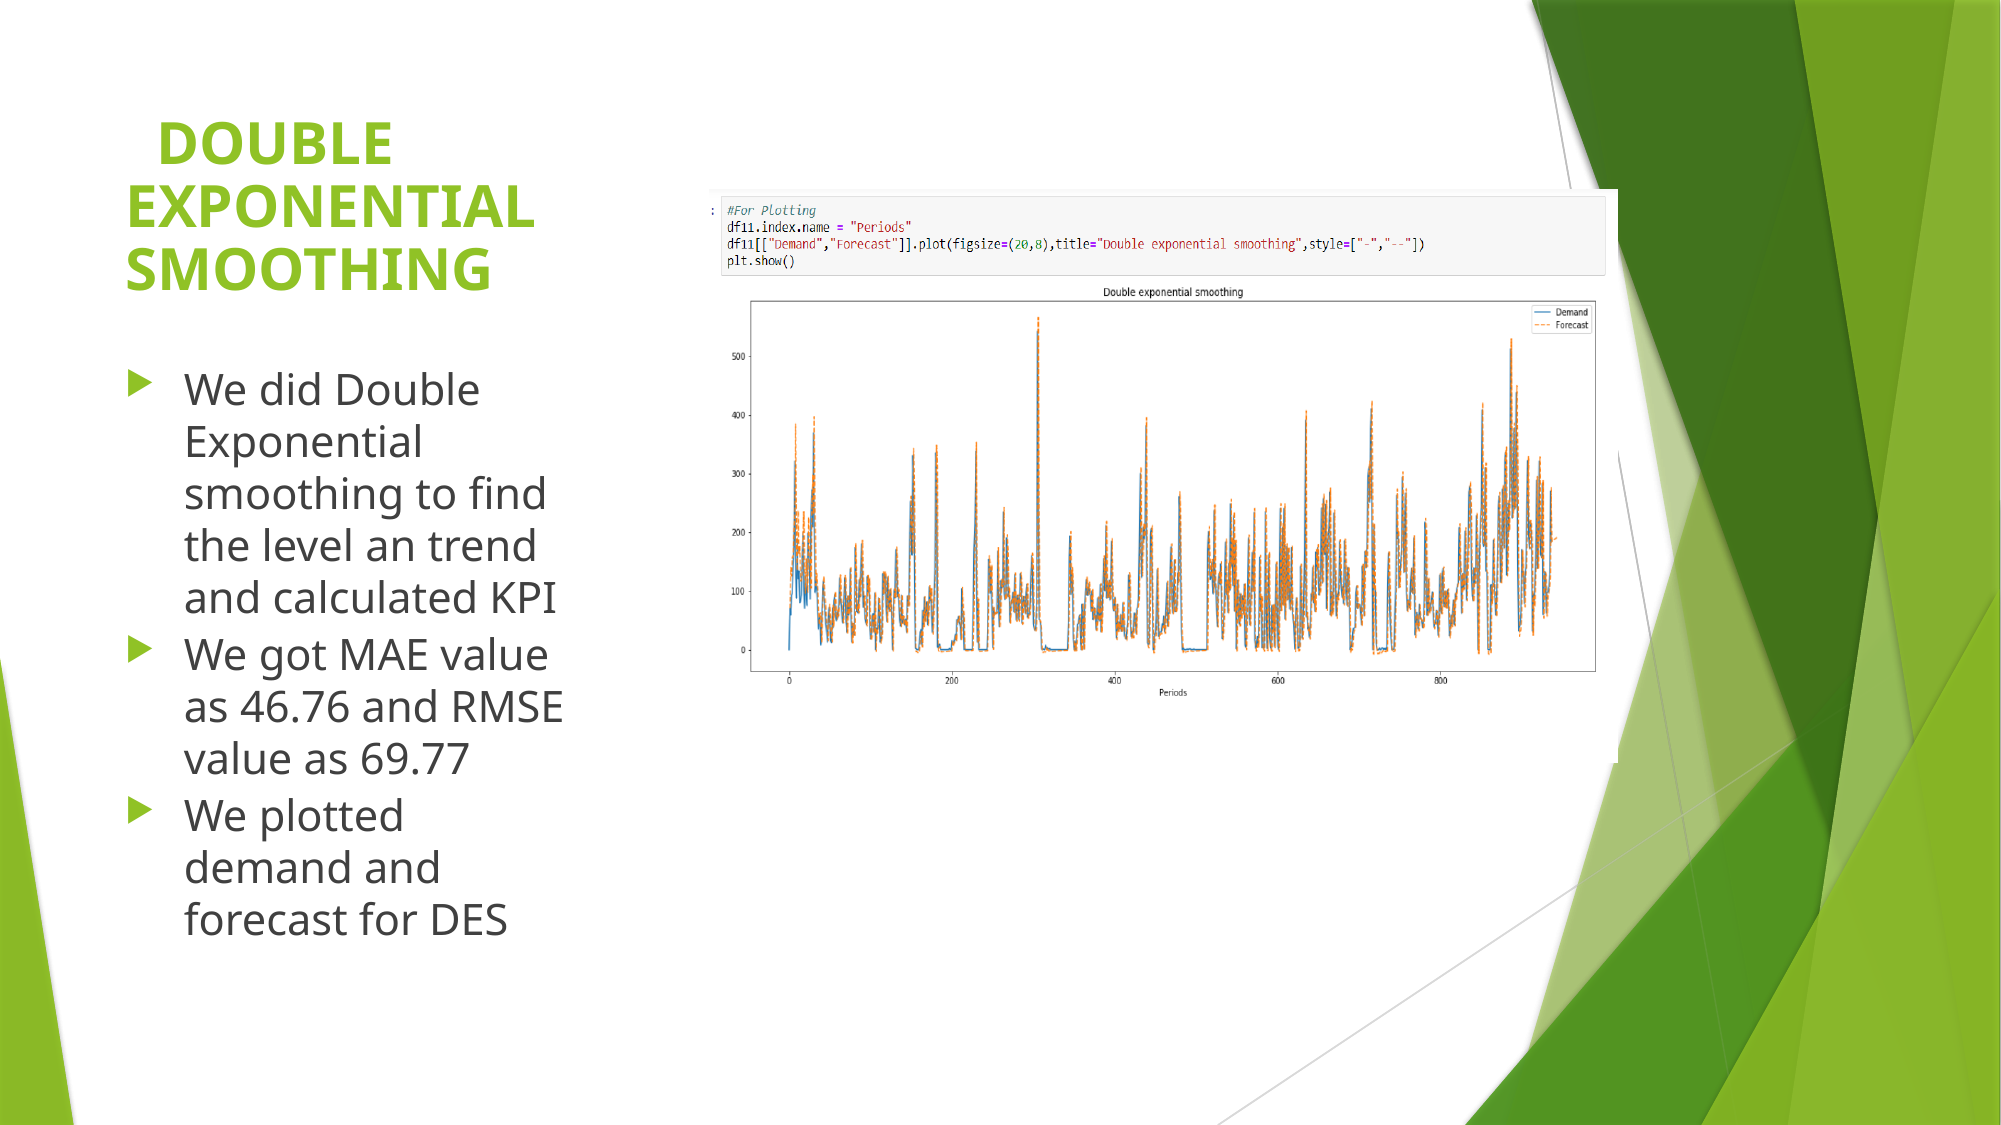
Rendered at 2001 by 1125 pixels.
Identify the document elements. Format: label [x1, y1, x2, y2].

text_box [0, 0, 2000, 1125]
picture [708, 188, 1619, 764]
